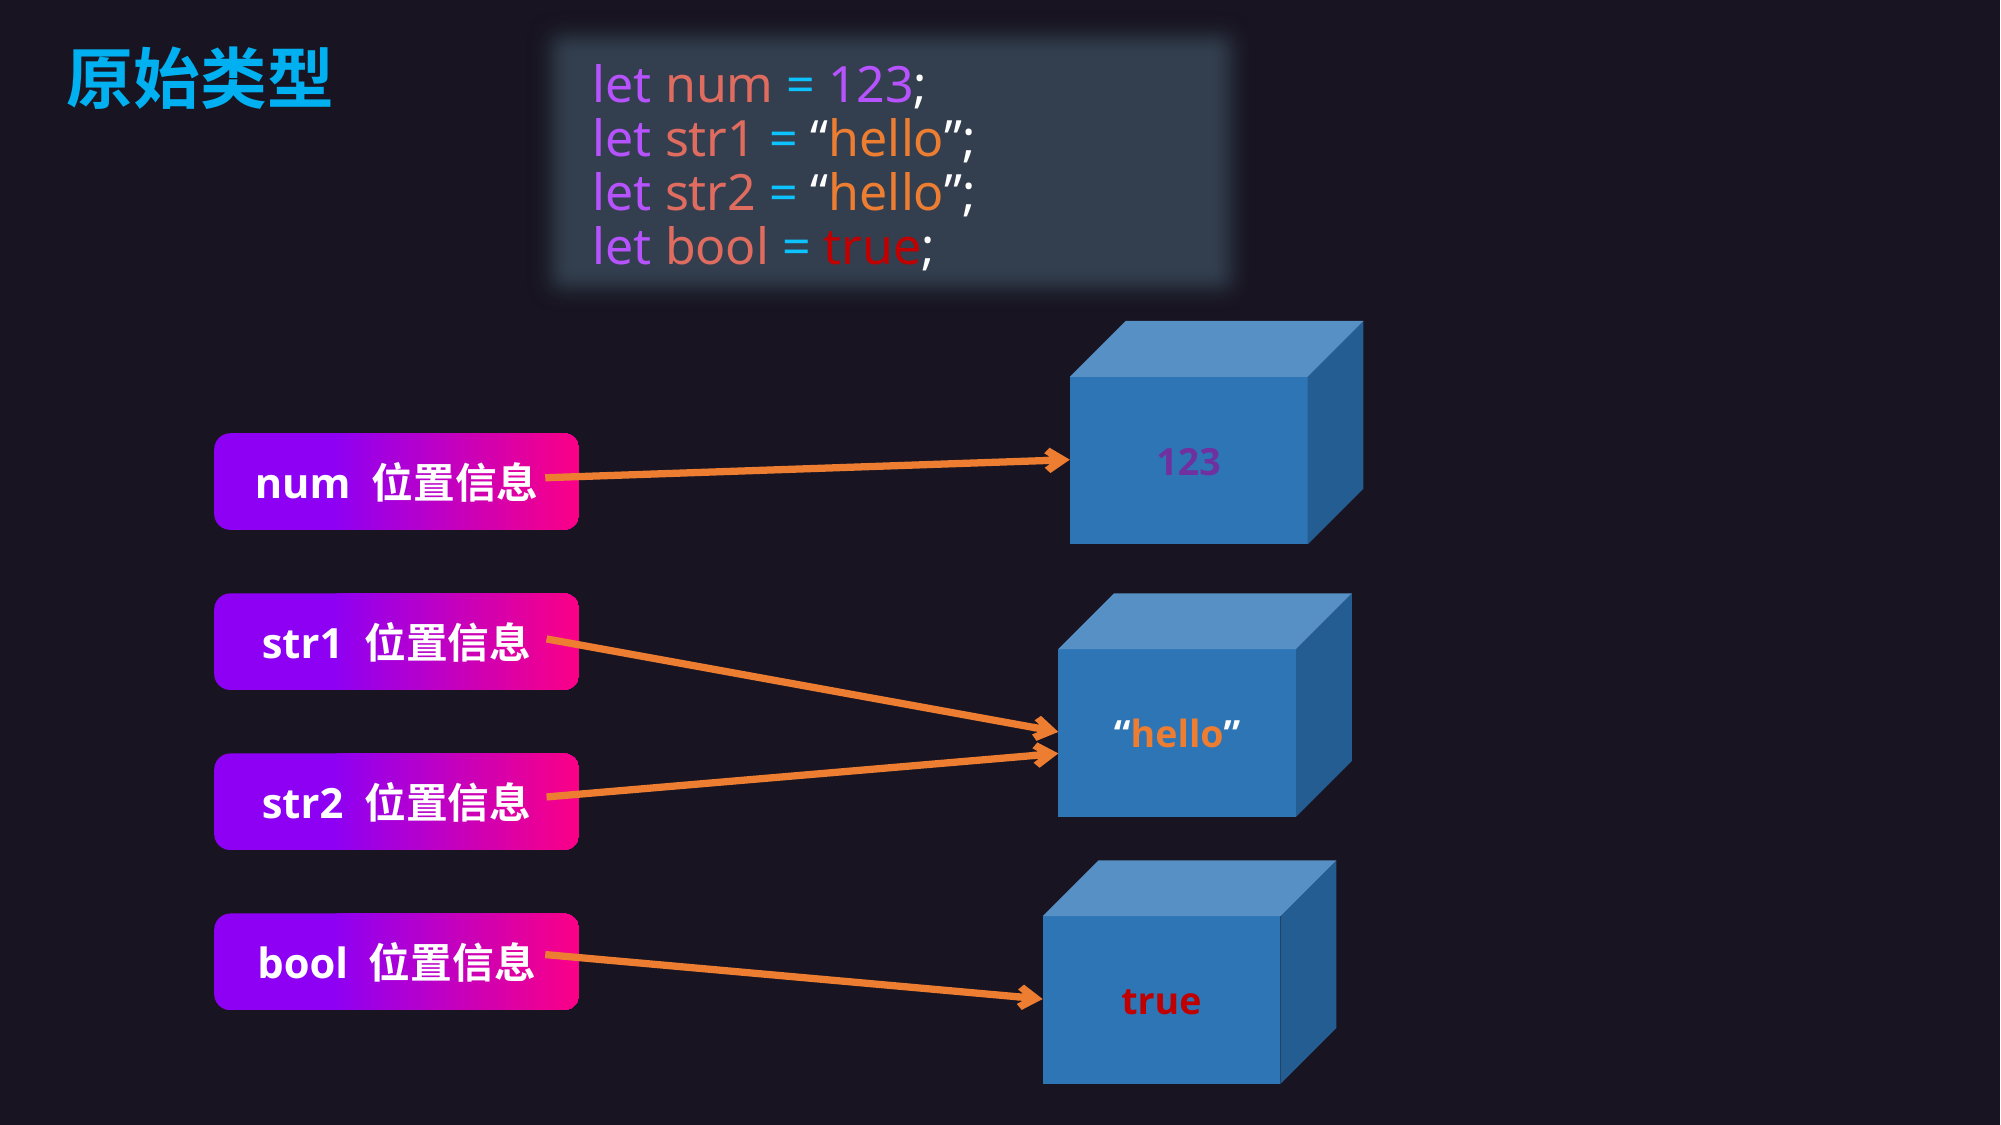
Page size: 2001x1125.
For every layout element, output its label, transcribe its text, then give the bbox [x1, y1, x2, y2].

text_box 原始类型 [51, 29, 349, 125]
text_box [546, 593, 1352, 817]
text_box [214, 593, 580, 851]
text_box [545, 320, 1364, 545]
text_box bool 位置信息 [213, 912, 545, 1012]
text_box num 位置信息 [213, 432, 545, 531]
text_box let num = 123; let str1 = “hello”; let str2 = “hello”; let bool = true; [568, 53, 1214, 273]
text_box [545, 860, 1337, 1084]
